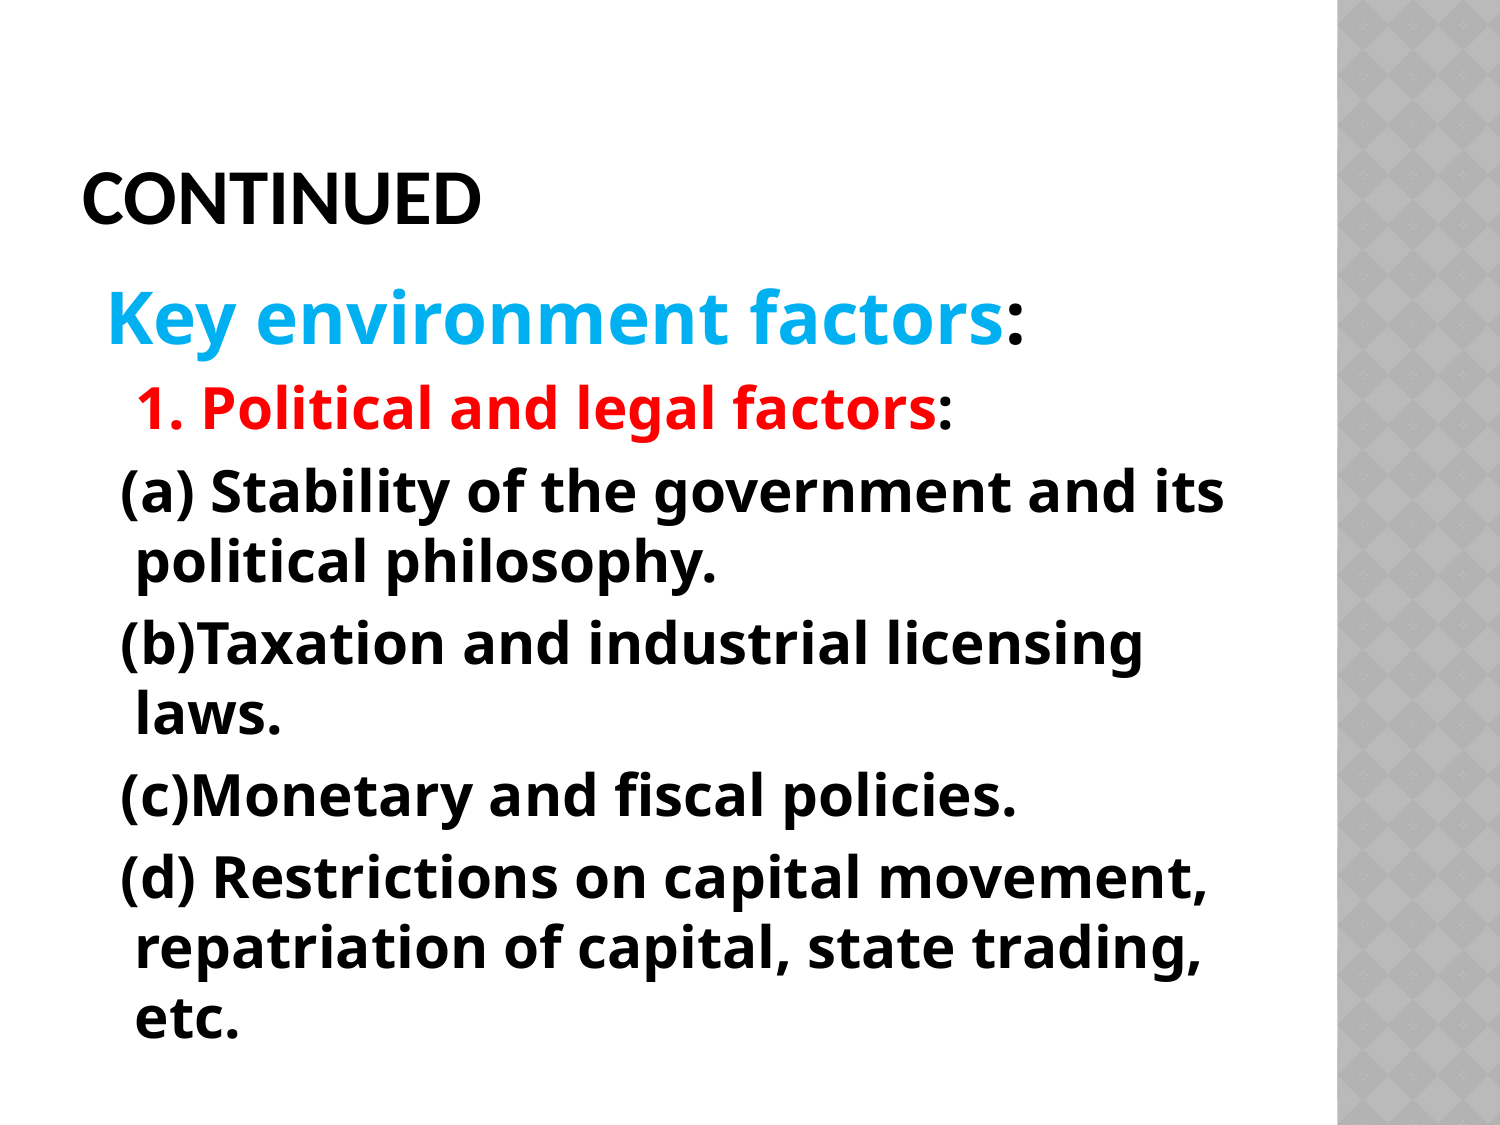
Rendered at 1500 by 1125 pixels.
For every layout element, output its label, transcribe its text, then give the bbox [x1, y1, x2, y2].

title continued [75, 52, 1263, 240]
list Key environment factors: 1. Political and legal factors: (a) Stability of the government and its political philosophy. (b)Taxation and industrial licensing laws. (c)Monetary and fiscal policies. (d) Restrictions on capital movement, repatriation of capital, state trading, etc. [75, 264, 1263, 1059]
